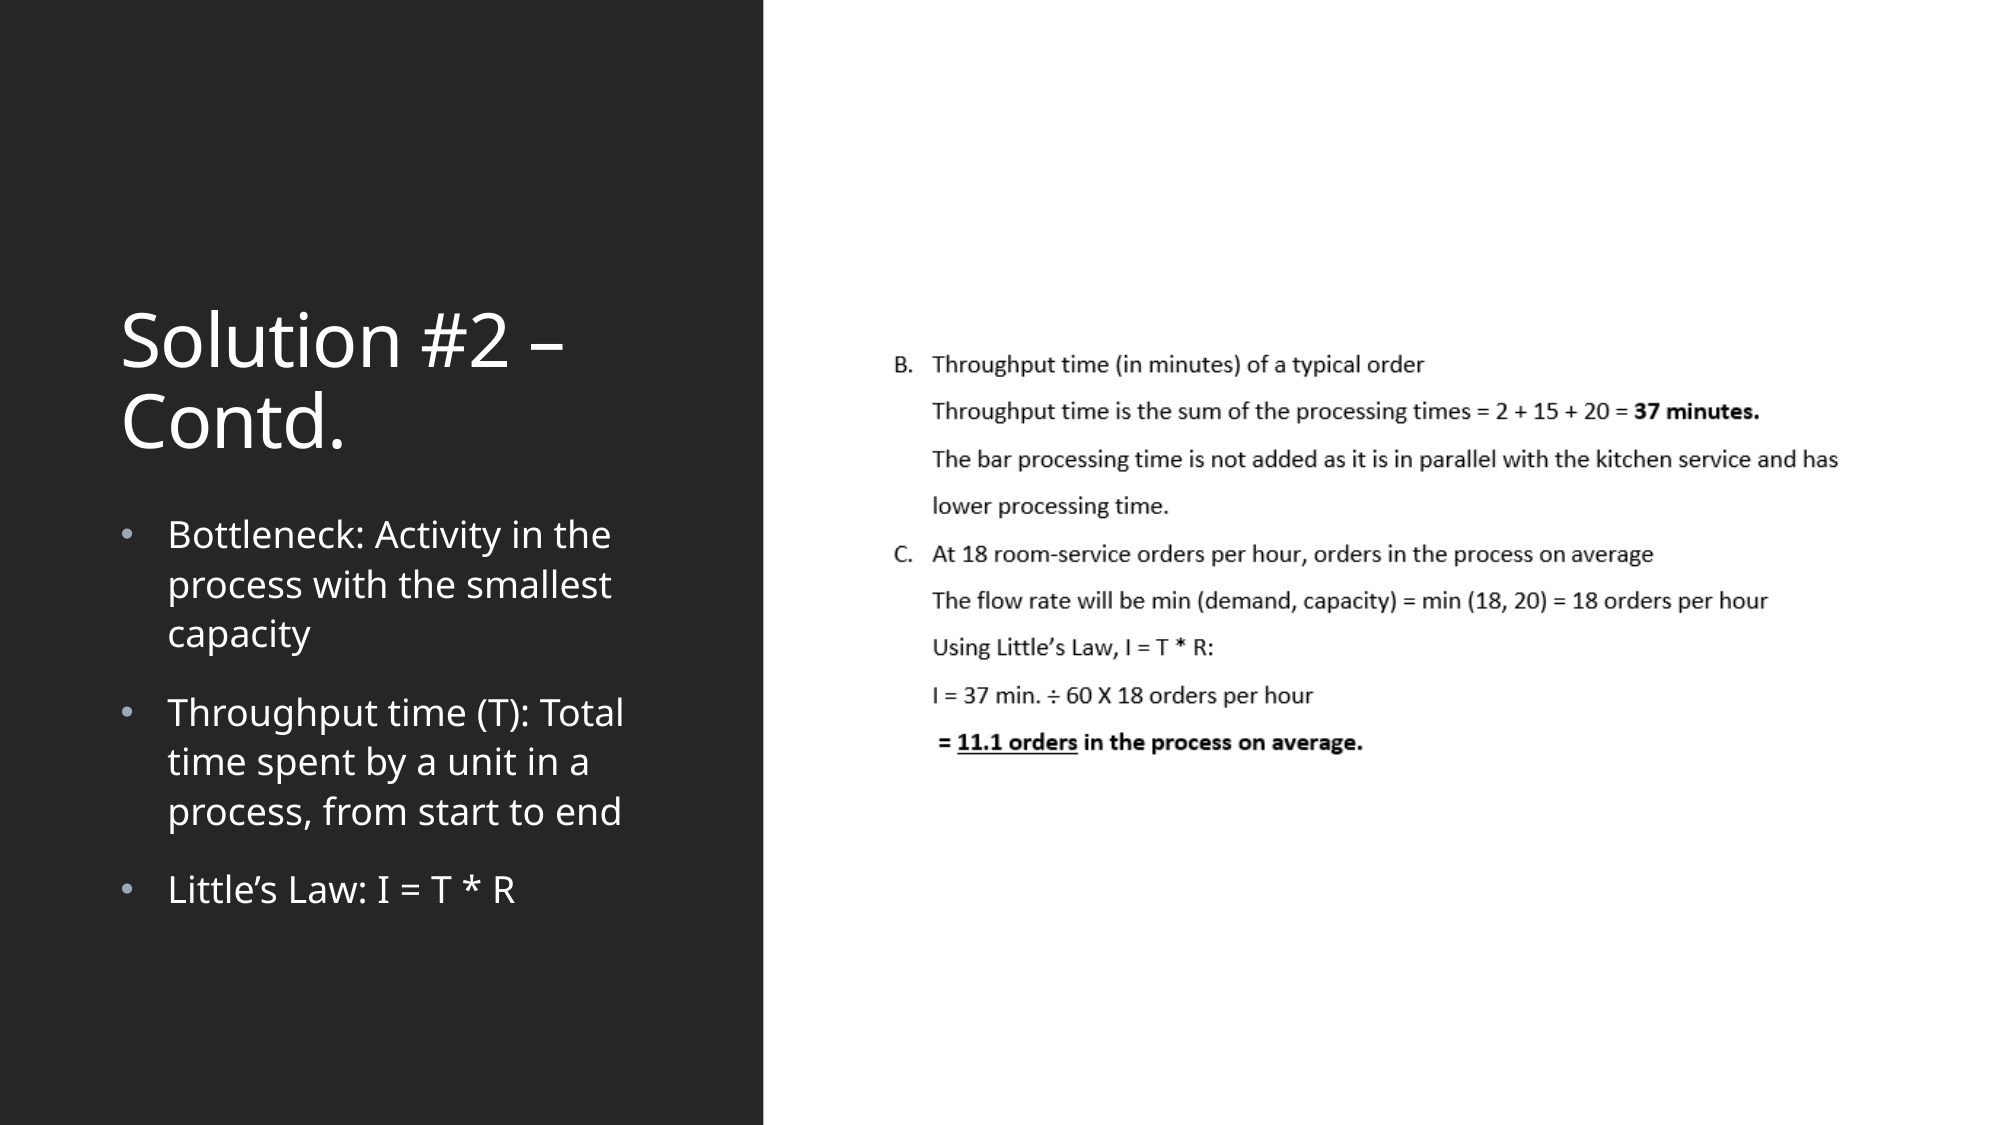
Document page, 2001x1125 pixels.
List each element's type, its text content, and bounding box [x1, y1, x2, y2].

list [853, 341, 1869, 776]
list Bottleneck: Activity in the process with the smallest capacity Throughput time (T): Total time spent by a unit in a process, from start to end Little’s Law: I = T * R [105, 499, 683, 1002]
title Solution #2 – Contd. [105, 128, 683, 473]
